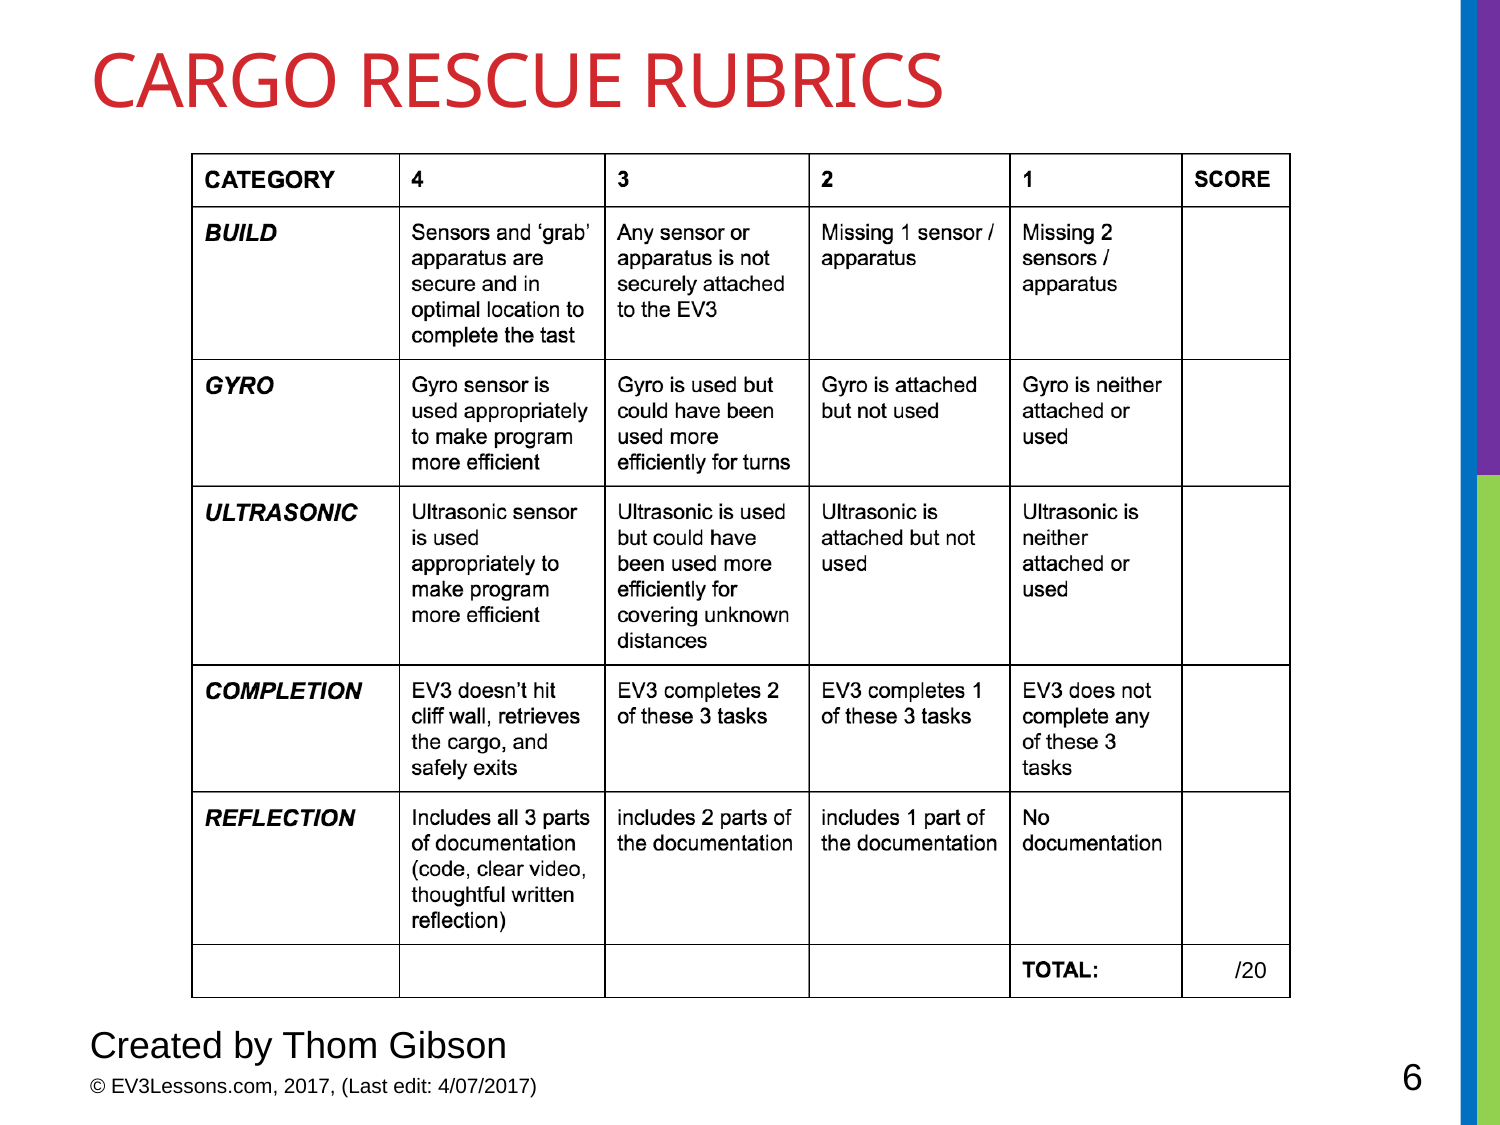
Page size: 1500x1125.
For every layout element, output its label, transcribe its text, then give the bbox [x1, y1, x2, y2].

footer © EV3Lessons.com, 2017, (Last edit: 4/07/2017) [75, 1073, 638, 1112]
text_box Created by Thom Gibson [74, 1013, 1124, 1073]
picture [178, 137, 1325, 1014]
slide_number 6 [1387, 1045, 1491, 1106]
title Cargo RESCUE RUBRICS [75, 25, 1428, 250]
